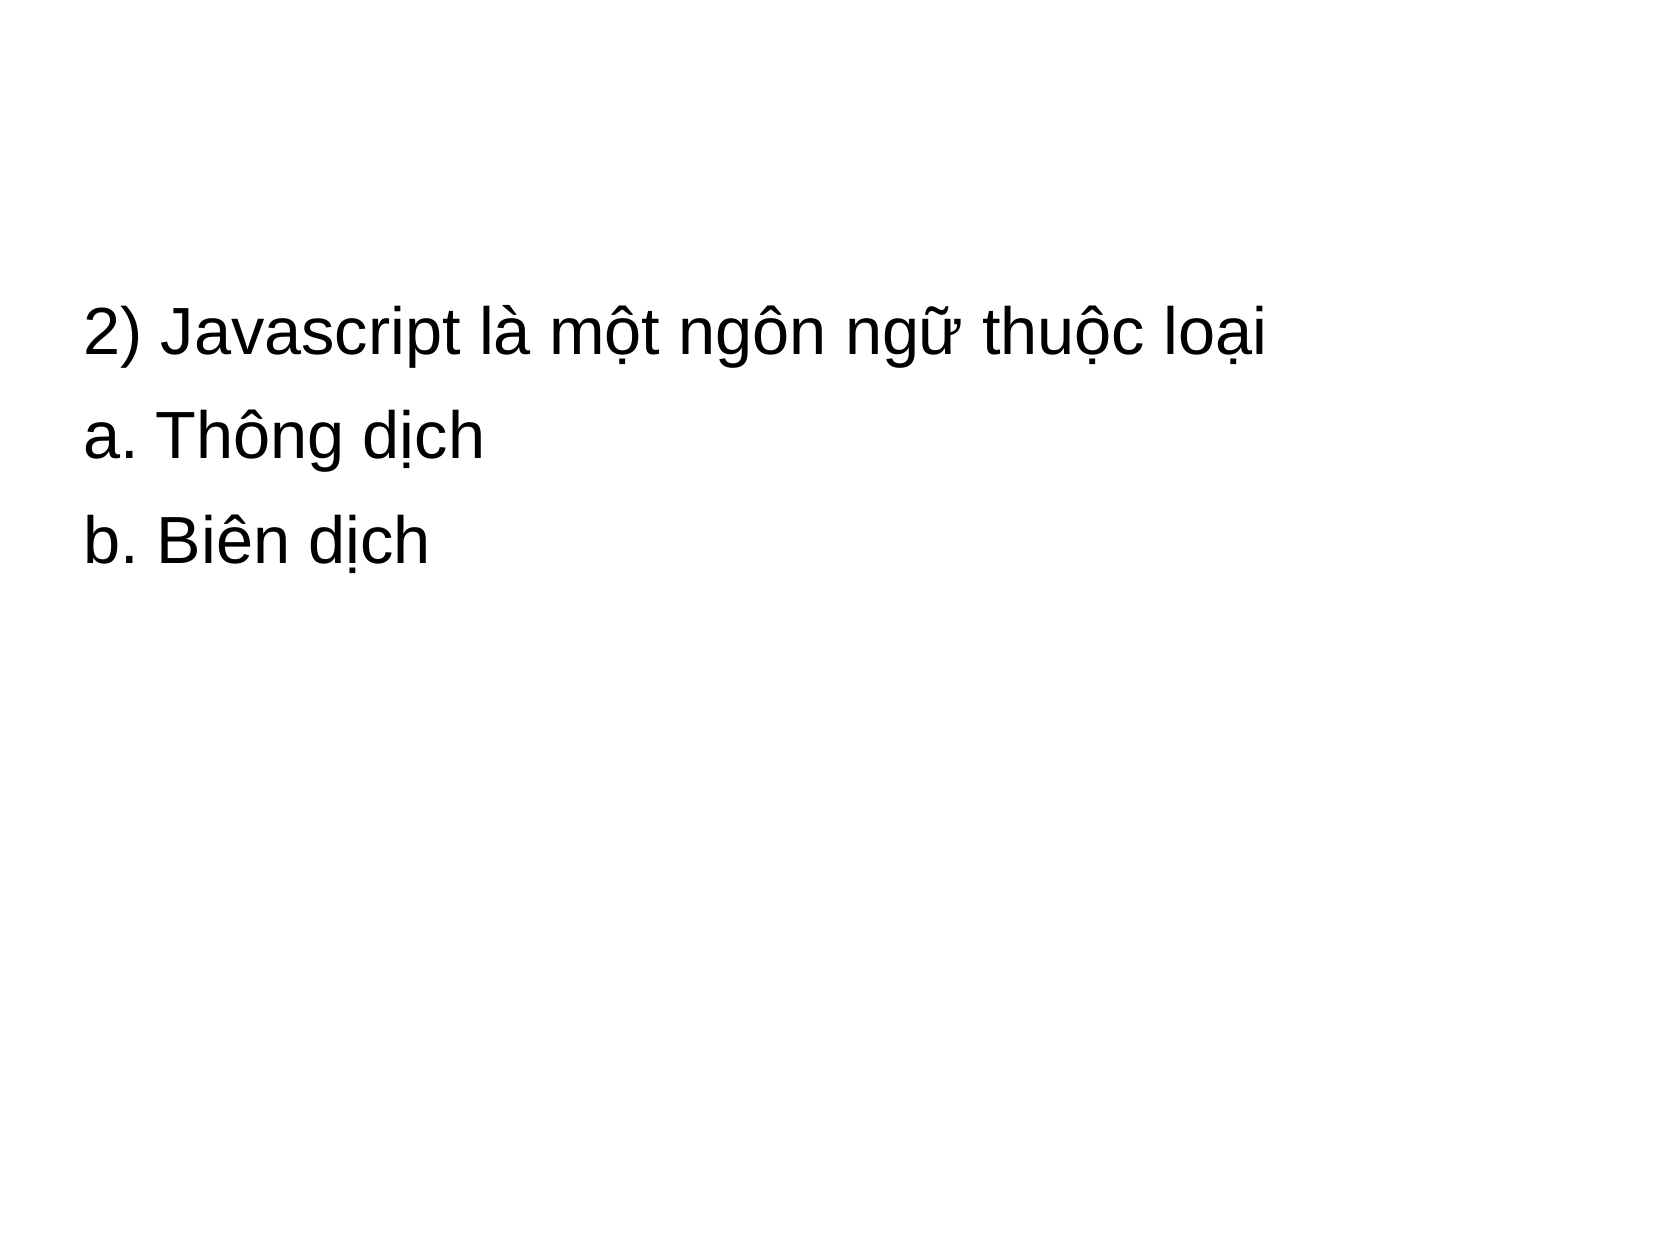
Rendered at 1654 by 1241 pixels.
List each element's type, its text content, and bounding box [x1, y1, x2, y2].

list 2) Javascript là một ngôn ngữ thuộc loại a. Thông dịch b. Biên dịch [82, 289, 1571, 1010]
